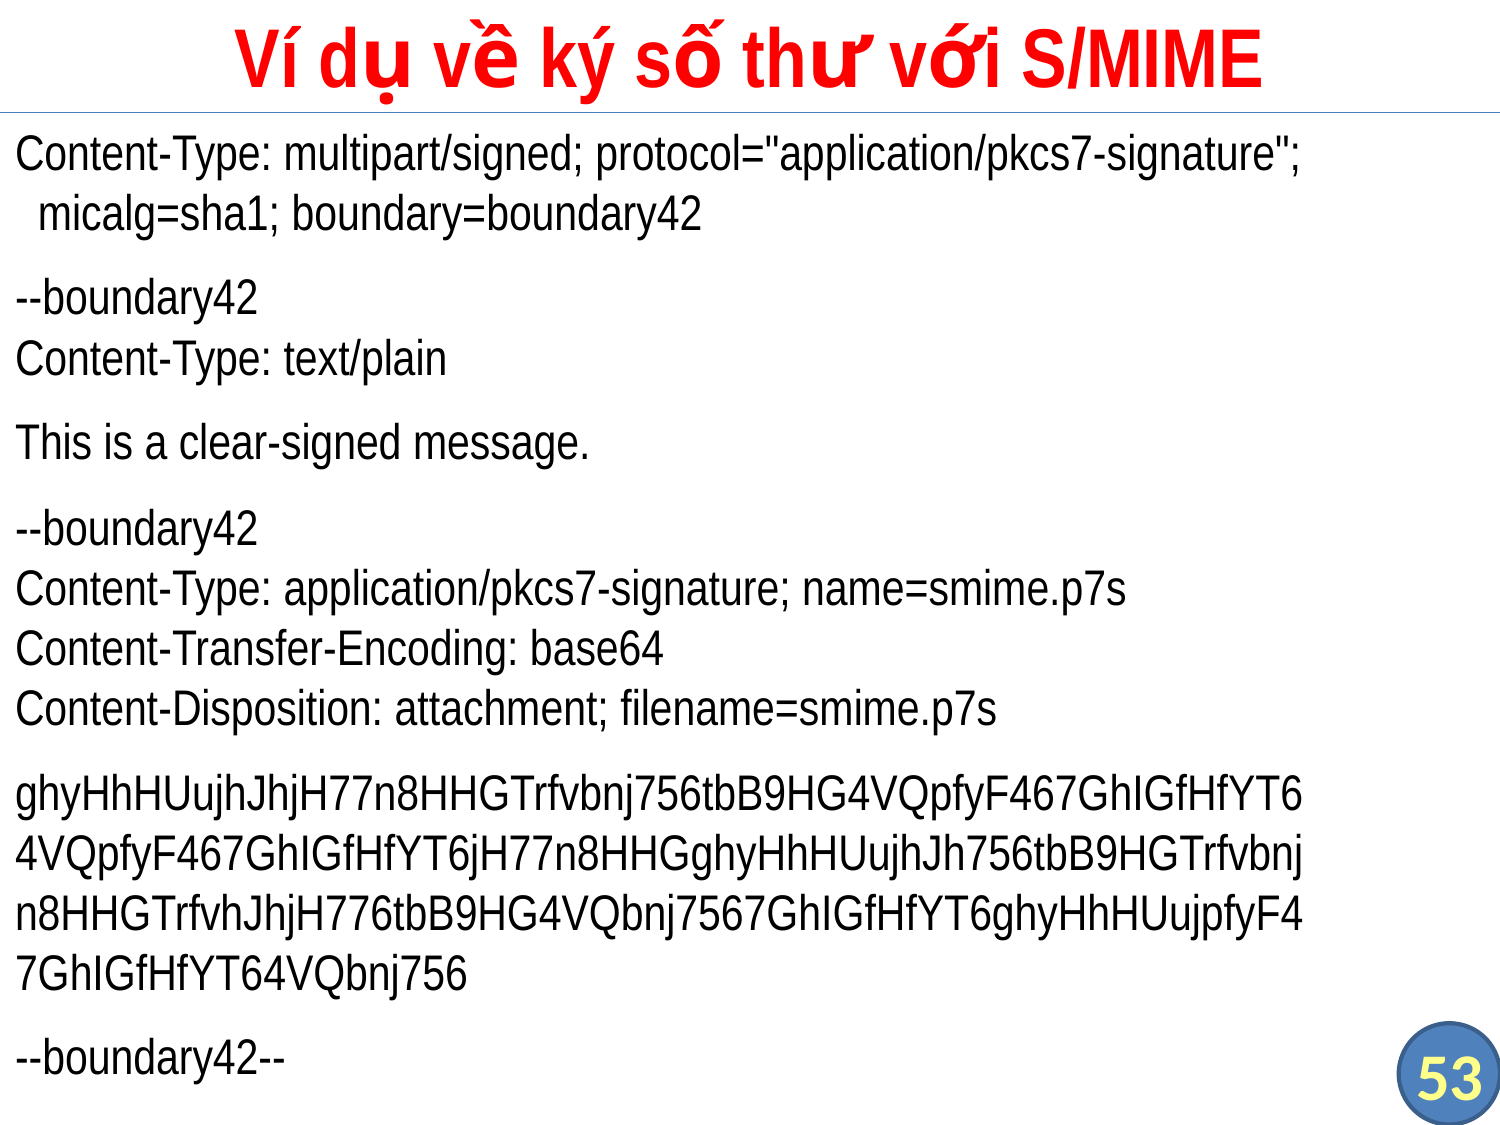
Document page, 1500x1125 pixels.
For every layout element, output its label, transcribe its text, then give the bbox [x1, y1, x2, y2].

list Content-Type: multipart/signed; protocol="application/pkcs7-signature"; micalg=sha1; boundary=boundary42 --boundary42 Content-Type: text/plain This is a clear-signed message. --boundary42 Content-Type: application/pkcs7-signature; name=smime.p7s Content-Transfer-Encoding: base64 Content-Disposition: attachment; filename=smime.p7s ghyHhHUujhJhjH77n8HHGTrfvbnj756tbB9HG4VQpfyF467GhIGfHfYT6 4VQpfyF467GhIGfHfYT6jH77n8HHGghyHhHUujhJh756tbB9HGTrfvbnj n8HHGTrfvhJhjH776tbB9HG4VQbnj7567GhIGfHfYT6ghyHhHUujpfyF4 7GhIGfHfYT64VQbnj756 --boundary42-- [0, 112, 1500, 1125]
title Ví dụ về ký số thư với S/MIME [0, 0, 1500, 112]
